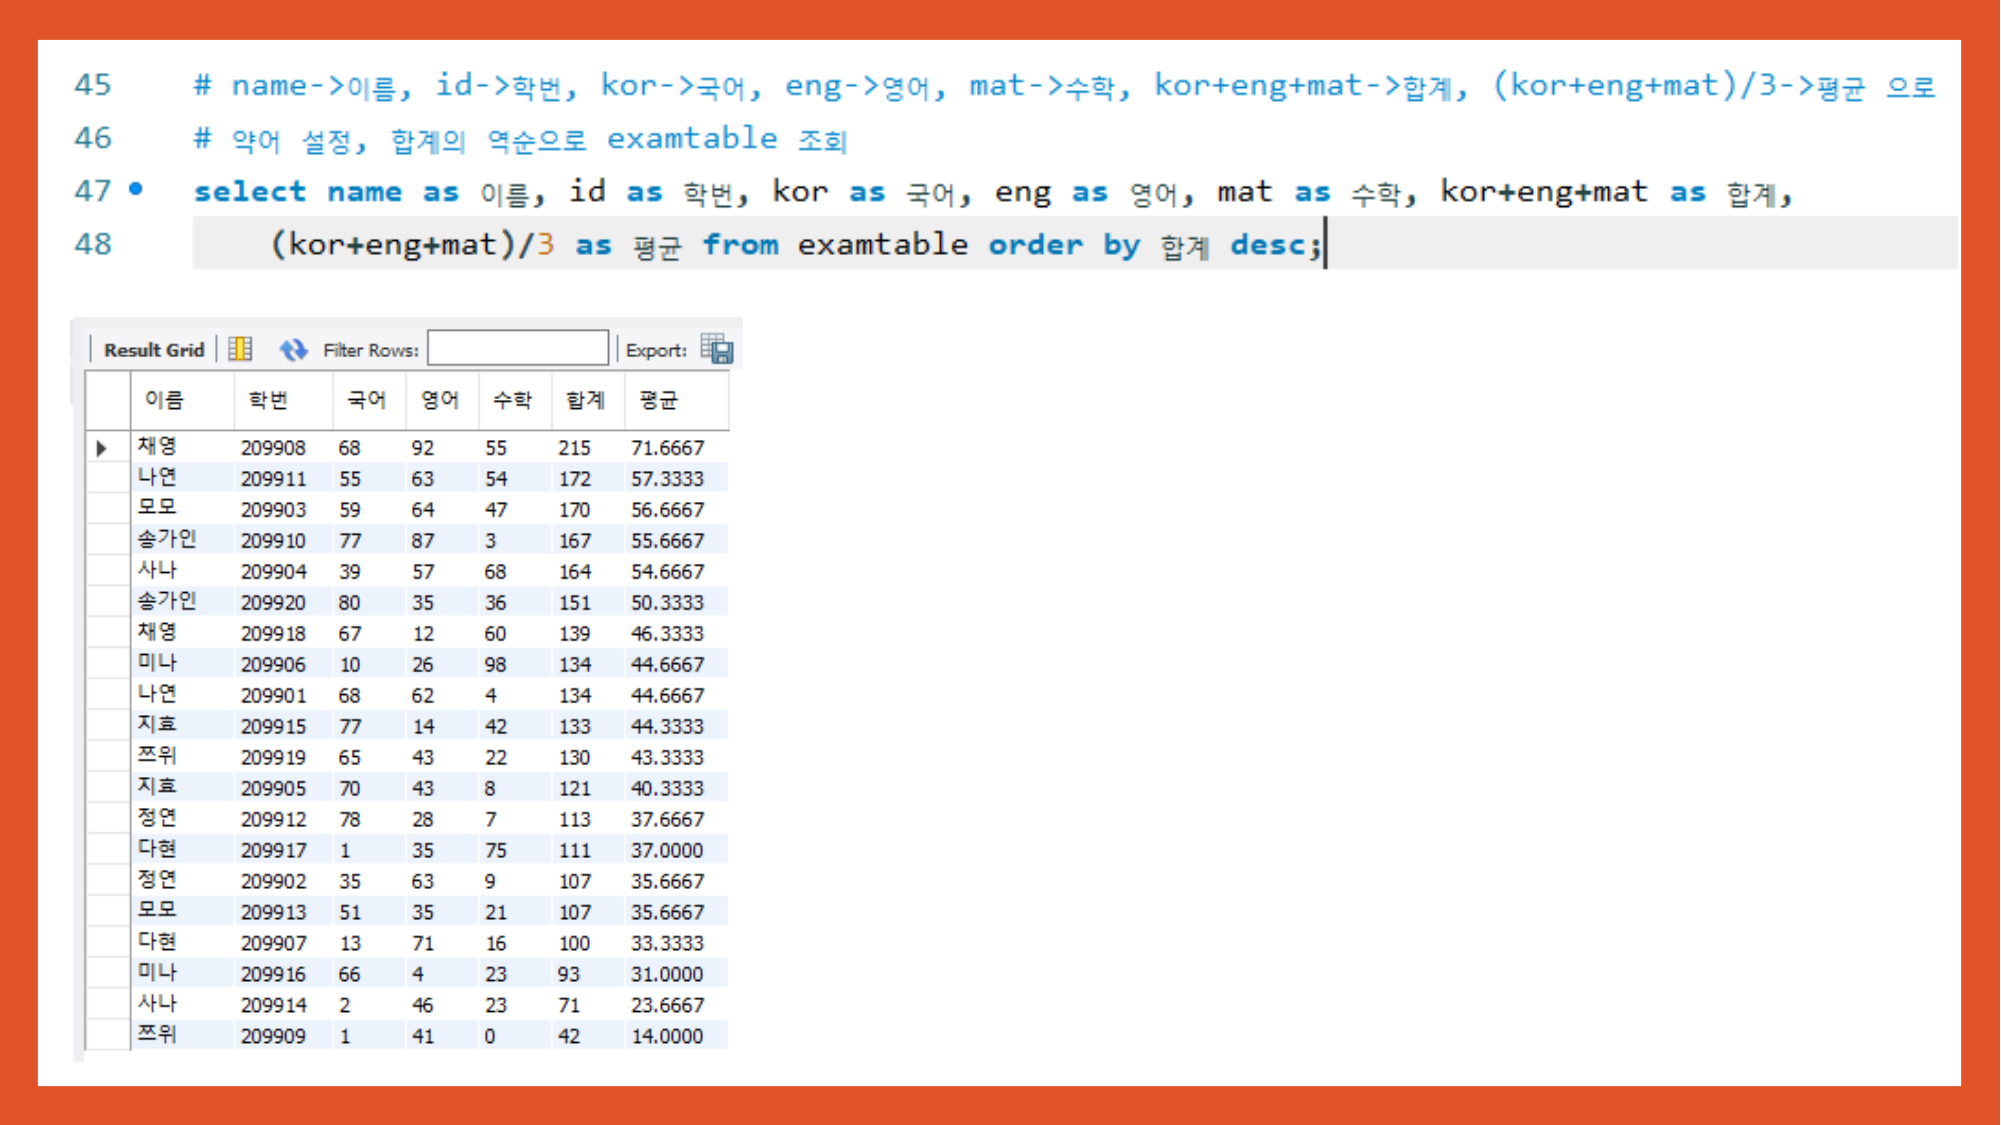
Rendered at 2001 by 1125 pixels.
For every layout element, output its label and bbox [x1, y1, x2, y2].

picture [45, 52, 1958, 274]
picture [70, 316, 743, 1063]
